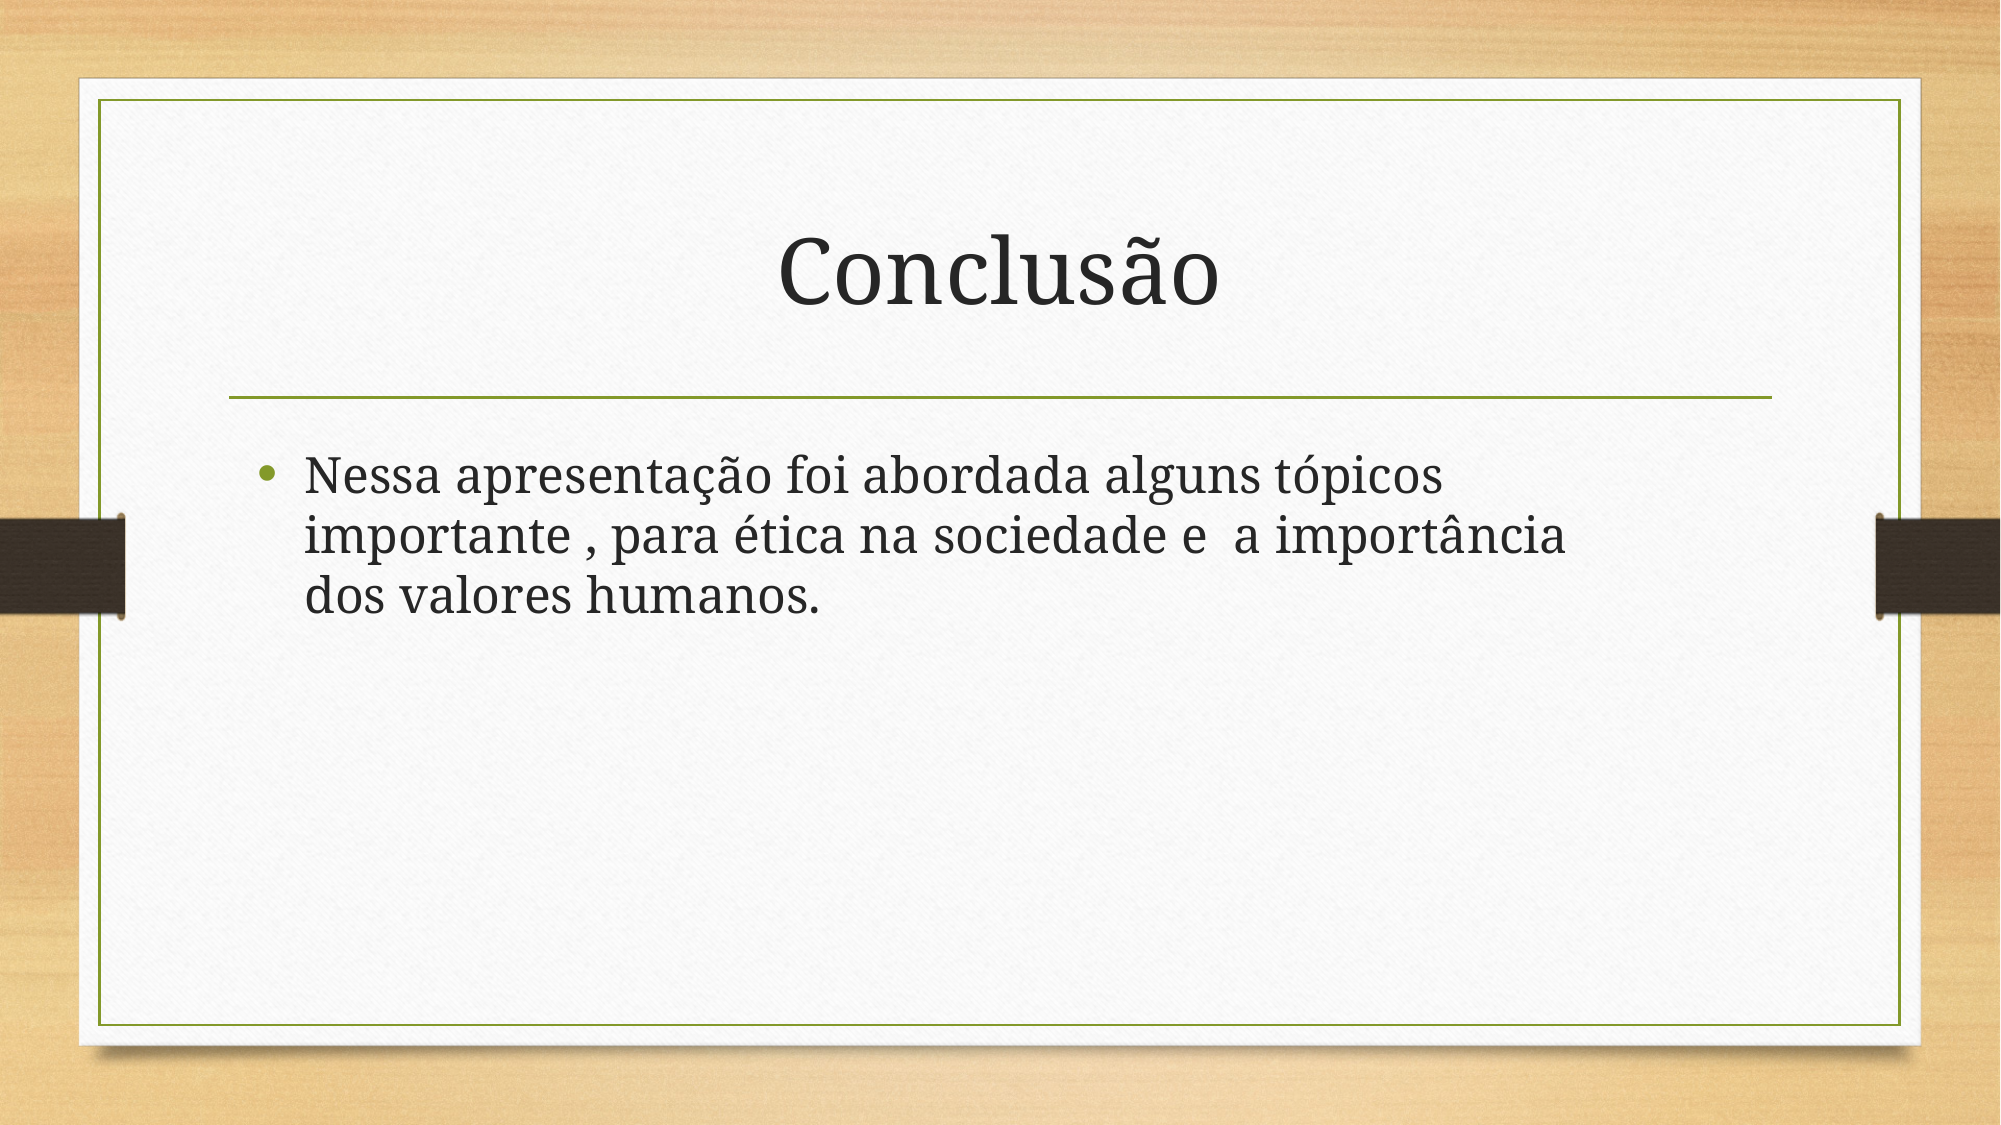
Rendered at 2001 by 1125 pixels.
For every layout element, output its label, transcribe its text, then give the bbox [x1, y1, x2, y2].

picture [0, 0, 2001, 1125]
list Nessa apresentação foi abordada alguns tópicos importante , para ética na sociedade e a importância dos valores humanos. [242, 435, 1635, 979]
title Conclusão [212, 161, 1788, 375]
